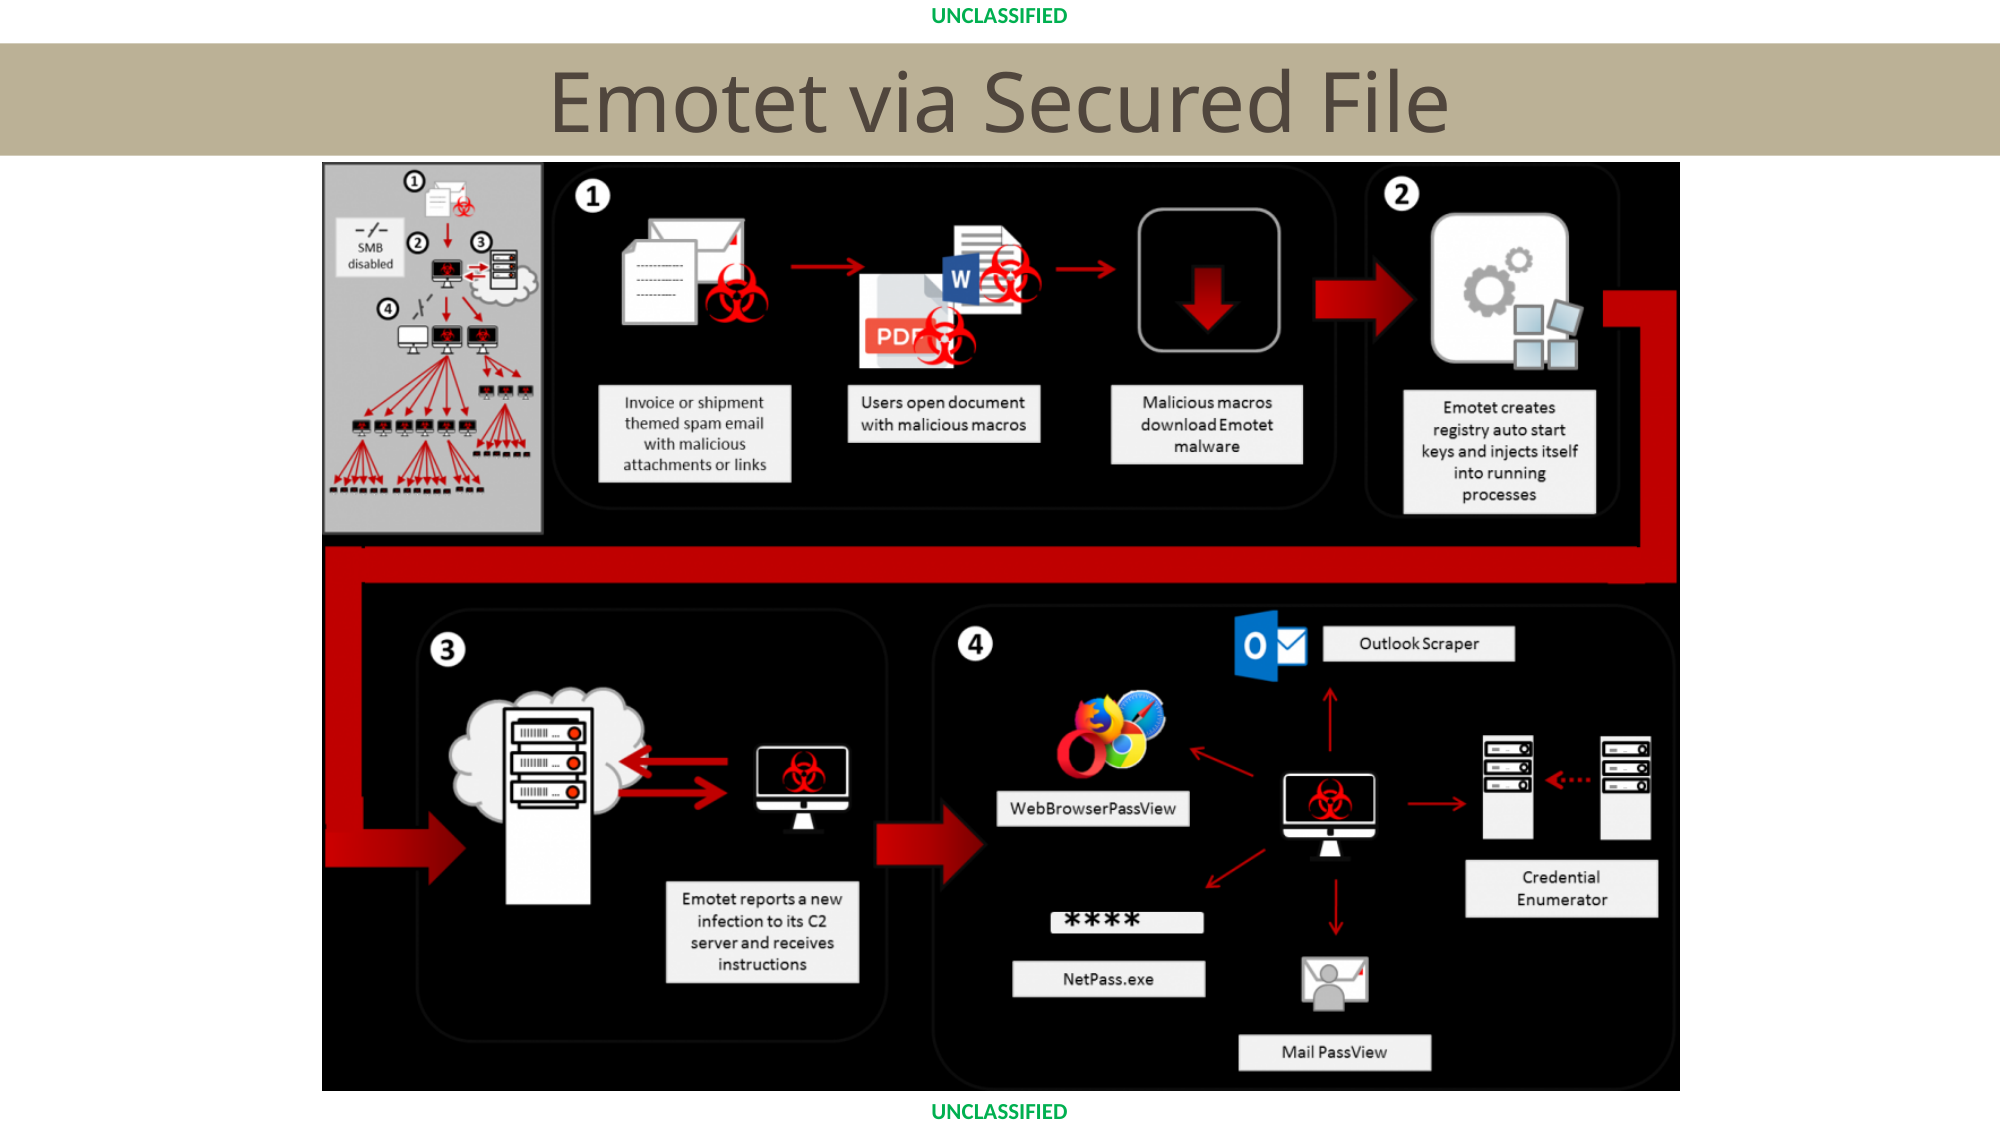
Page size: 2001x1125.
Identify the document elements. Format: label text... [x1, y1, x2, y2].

text_box Emotet via Secured File [0, 43, 2000, 156]
picture [322, 162, 1681, 1091]
